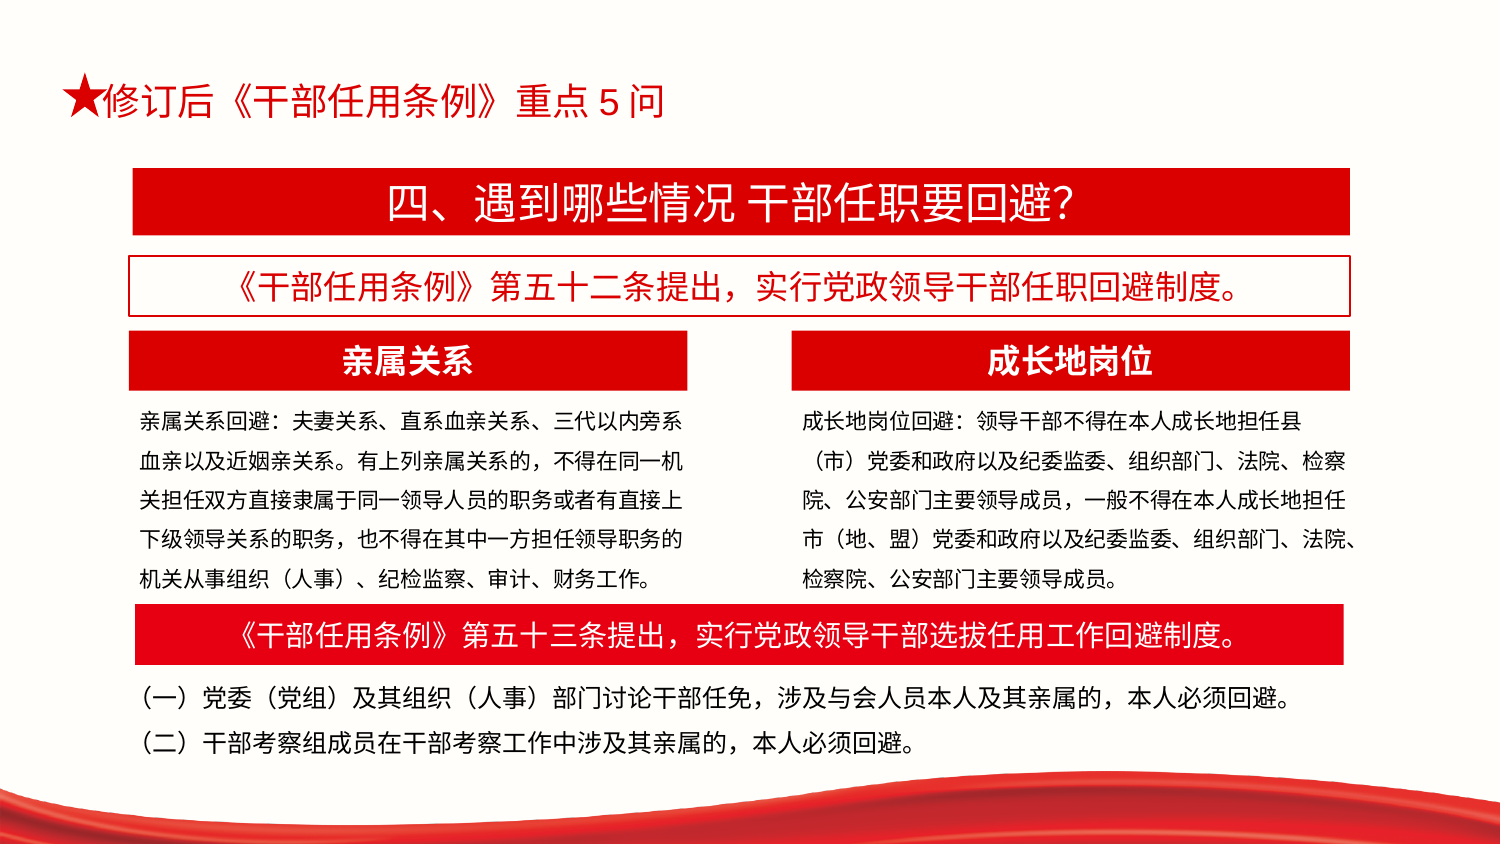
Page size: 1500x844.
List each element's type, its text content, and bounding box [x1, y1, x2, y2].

picture [0, 771, 1500, 844]
text_box 《干部任用条例》第五十二条提出，实行党政领导干部任职回避制度。 [128, 255, 1350, 317]
text_box 成长地岗位 [791, 330, 1350, 391]
text_box 成长地岗位回避：领导干部不得在本人成长地担任县（市）党委和政府以及纪委监委、组织部门、法院、检察院、公安部门主要领导成员，一般不得在本人成长地担任市（地、盟）党委和政府以及纪委监委、组织部门、法院、检察院、公安部门主要领导成员。 [787, 387, 1375, 599]
text_box （一）党委（党组）及其组织（人事）部门讨论干部任免，涉及与会人员本人及其亲属的，本人必须回避。 （二）干部考察组成员在干部考察工作中涉及其亲属的，本人必须回避。 [112, 660, 1350, 765]
text_box 亲属关系 [128, 330, 688, 391]
text_box 亲属关系回避：夫妻关系、直系血亲关系、三代以内旁系血亲以及近姻亲关系。有上列亲属关系的，不得在同一机关担任双方直接隶属于同一领导人员的职务或者有直接上下级领导关系的职务，也不得在其中一方担任领导职务的机关从事组织（人事）、纪检监察、审计、财务工作。 [124, 387, 713, 599]
text_box 《干部任用条例》第五十三条提出，实行党政领导干部选拔任用工作回避制度。 [134, 603, 1345, 660]
text_box 四、遇到哪些情况 干部任职要回避？ [132, 168, 1350, 236]
